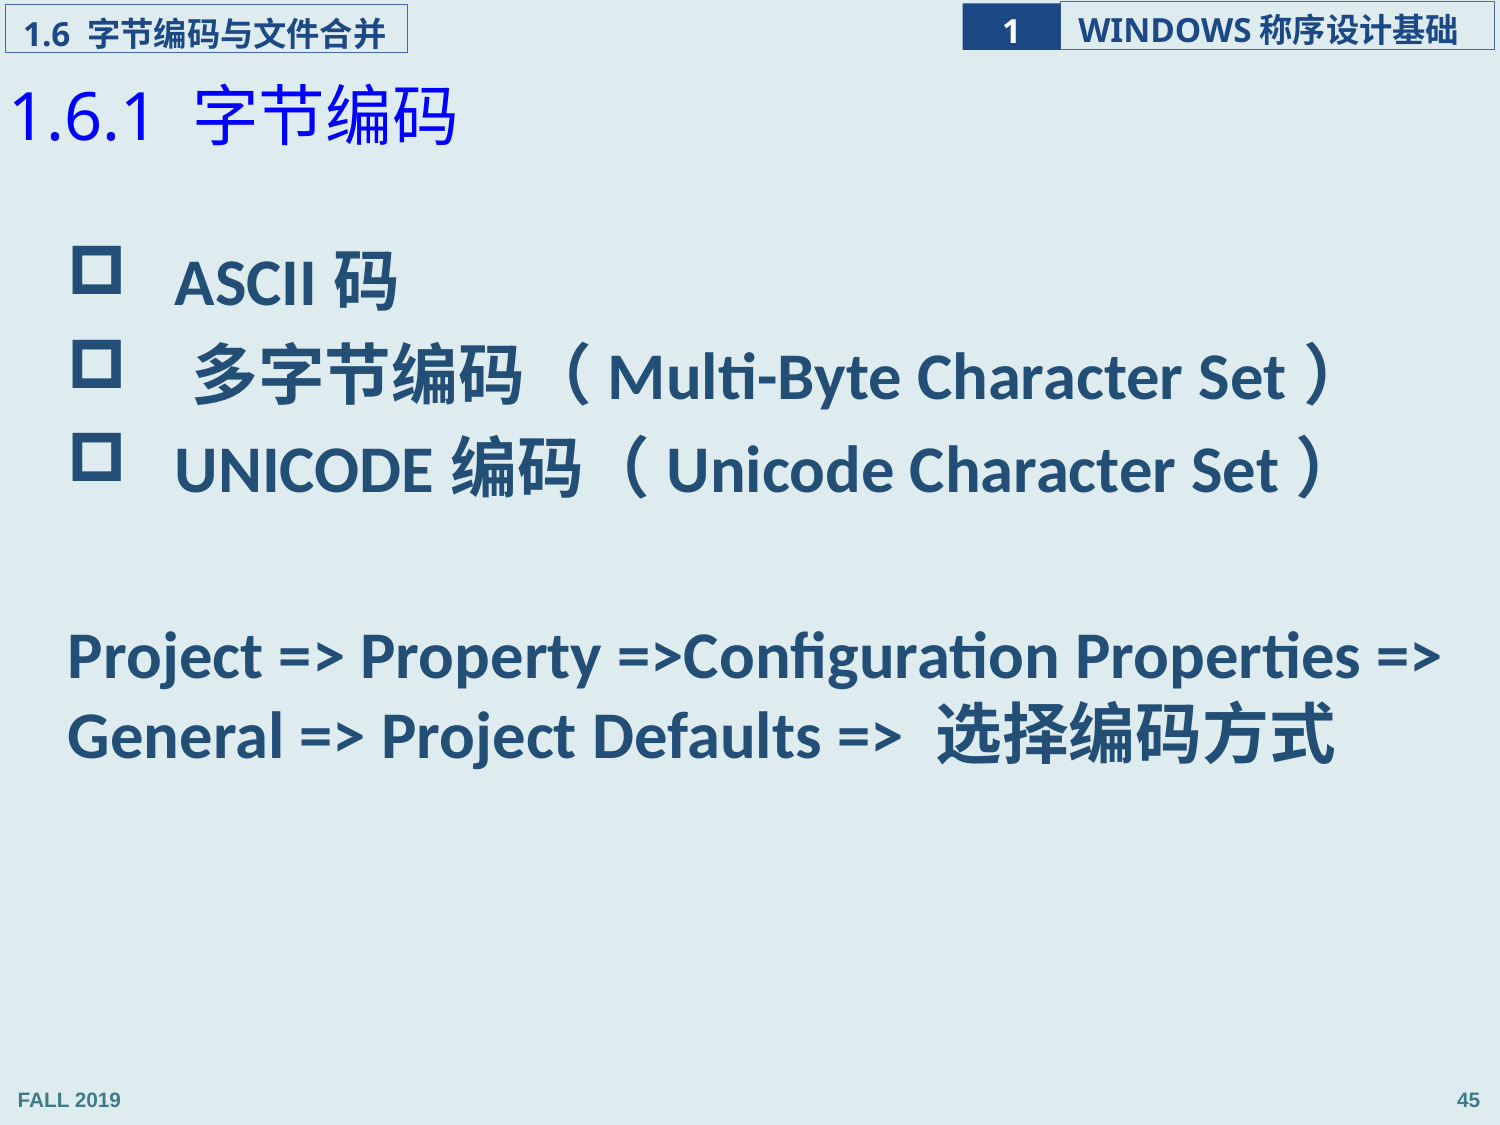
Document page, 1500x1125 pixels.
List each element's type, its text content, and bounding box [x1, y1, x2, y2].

text_box 1.6.1 字节编码 [0, 66, 1330, 197]
text_box ASCII码 多字节编码（Multi-Byte Character Set） UNICODE编码（Unicode Character Set） Project => Property =>Configuration Properties => General => Project Defaults => 选择编码方式 [53, 231, 1495, 953]
